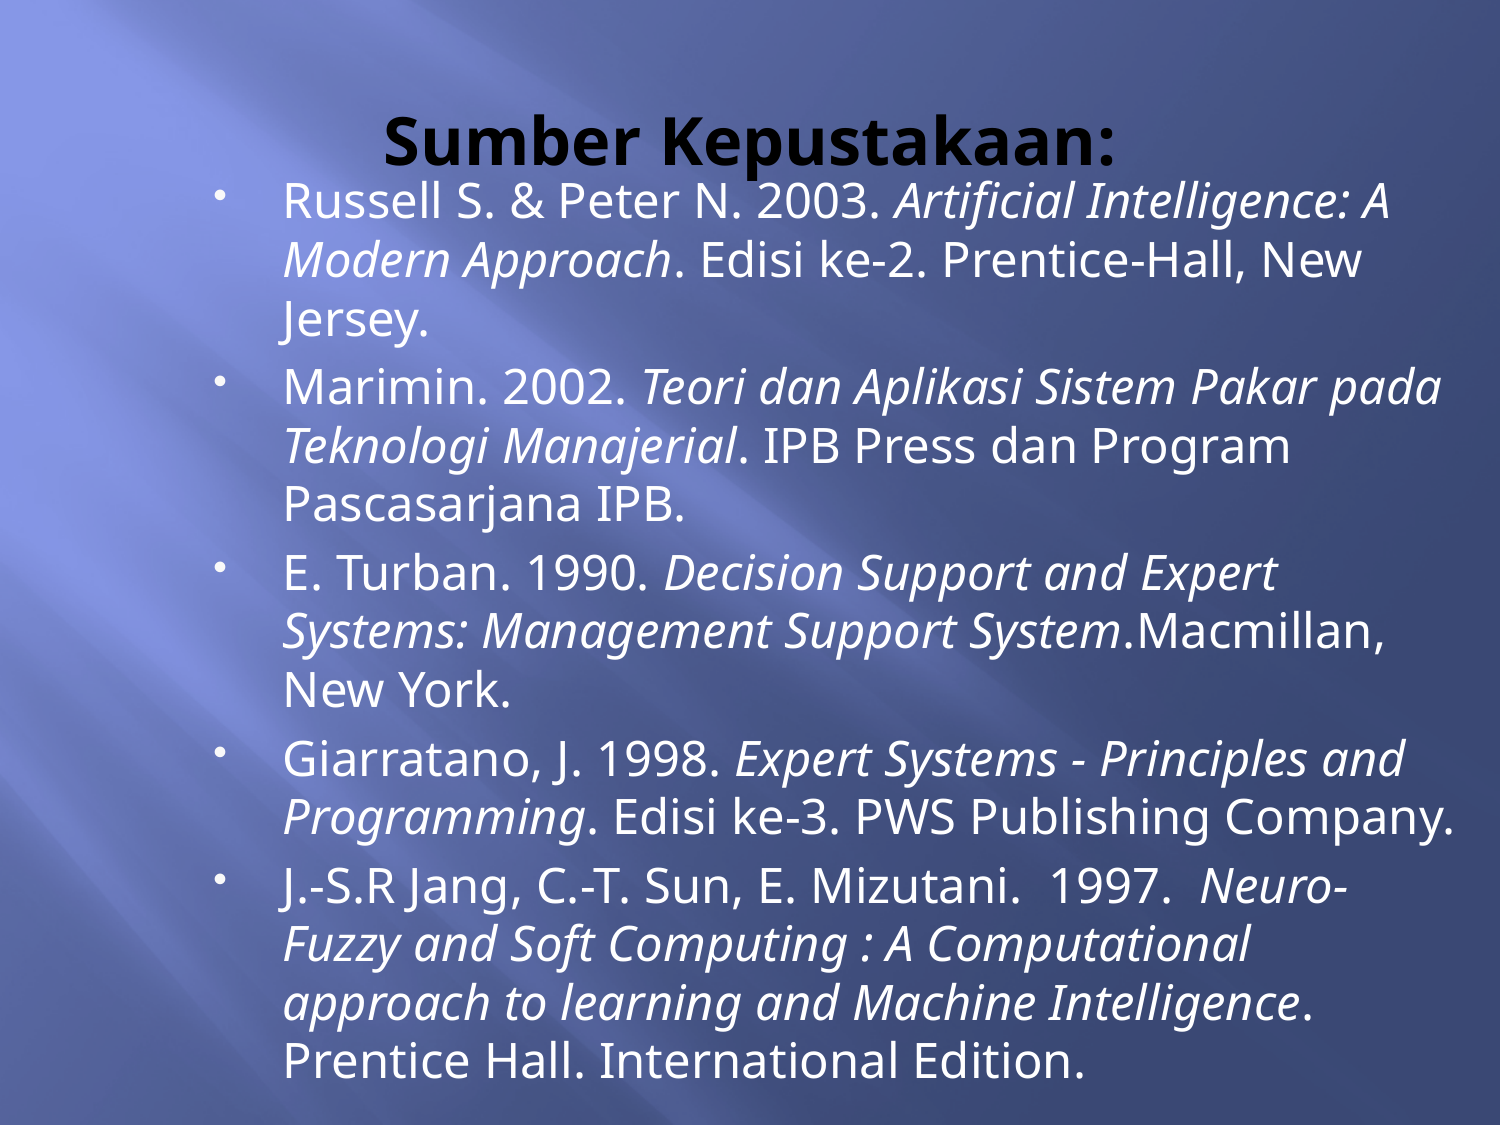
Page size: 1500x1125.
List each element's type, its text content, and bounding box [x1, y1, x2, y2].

list Russell S. & Peter N. 2003. Artificial Intelligence: A Modern Approach. Edisi ke-2. Prentice-Hall, New Jersey. Marimin. 2002. Teori dan Aplikasi Sistem Pakar pada Teknologi Manajerial. IPB Press dan Program Pascasarjana IPB. E. Turban. 1990. Decision Support and Expert Systems: Management Support System.Macmillan, New York. Giarratano, J. 1998. Expert Systems - Principles and Programming. Edisi ke-3. PWS Publishing Company. J.-S.R Jang, C.-T. Sun, E. Mizutani. 1997. Neuro-Fuzzy and Soft Computing : A Computational approach to learning and Machine Intelligence. Prentice Hall. International Edition. [200, 162, 1475, 1125]
title Sumber Kepustakaan: [75, 45, 1425, 233]
